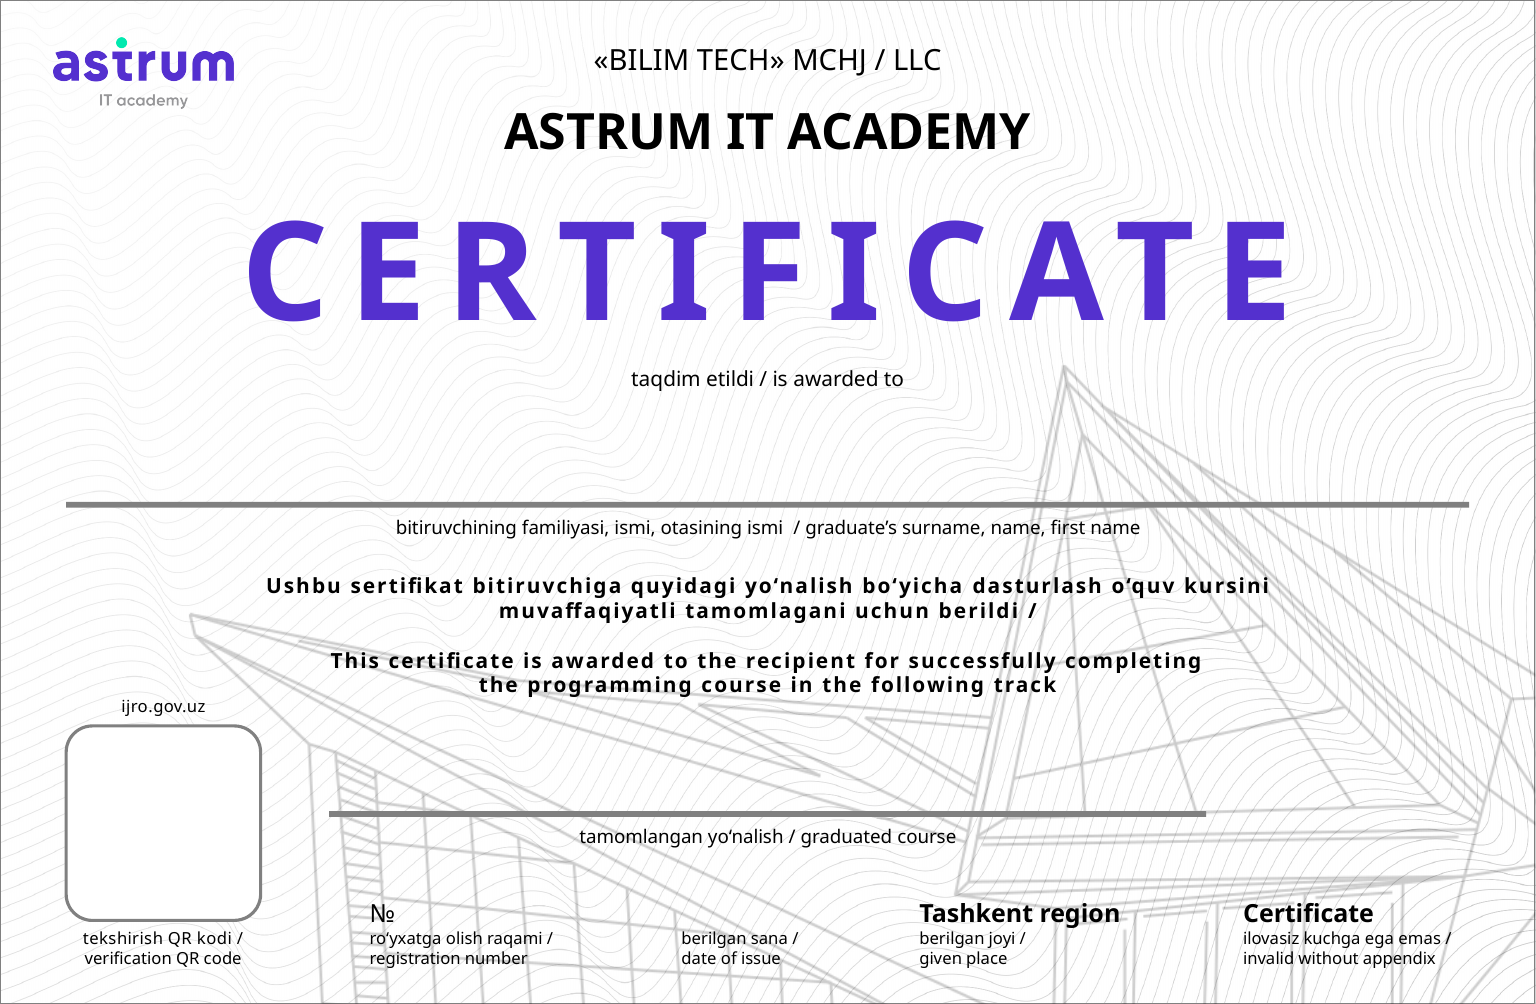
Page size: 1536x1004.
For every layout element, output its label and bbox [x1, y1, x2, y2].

text_box [0, 0, 1536, 1004]
